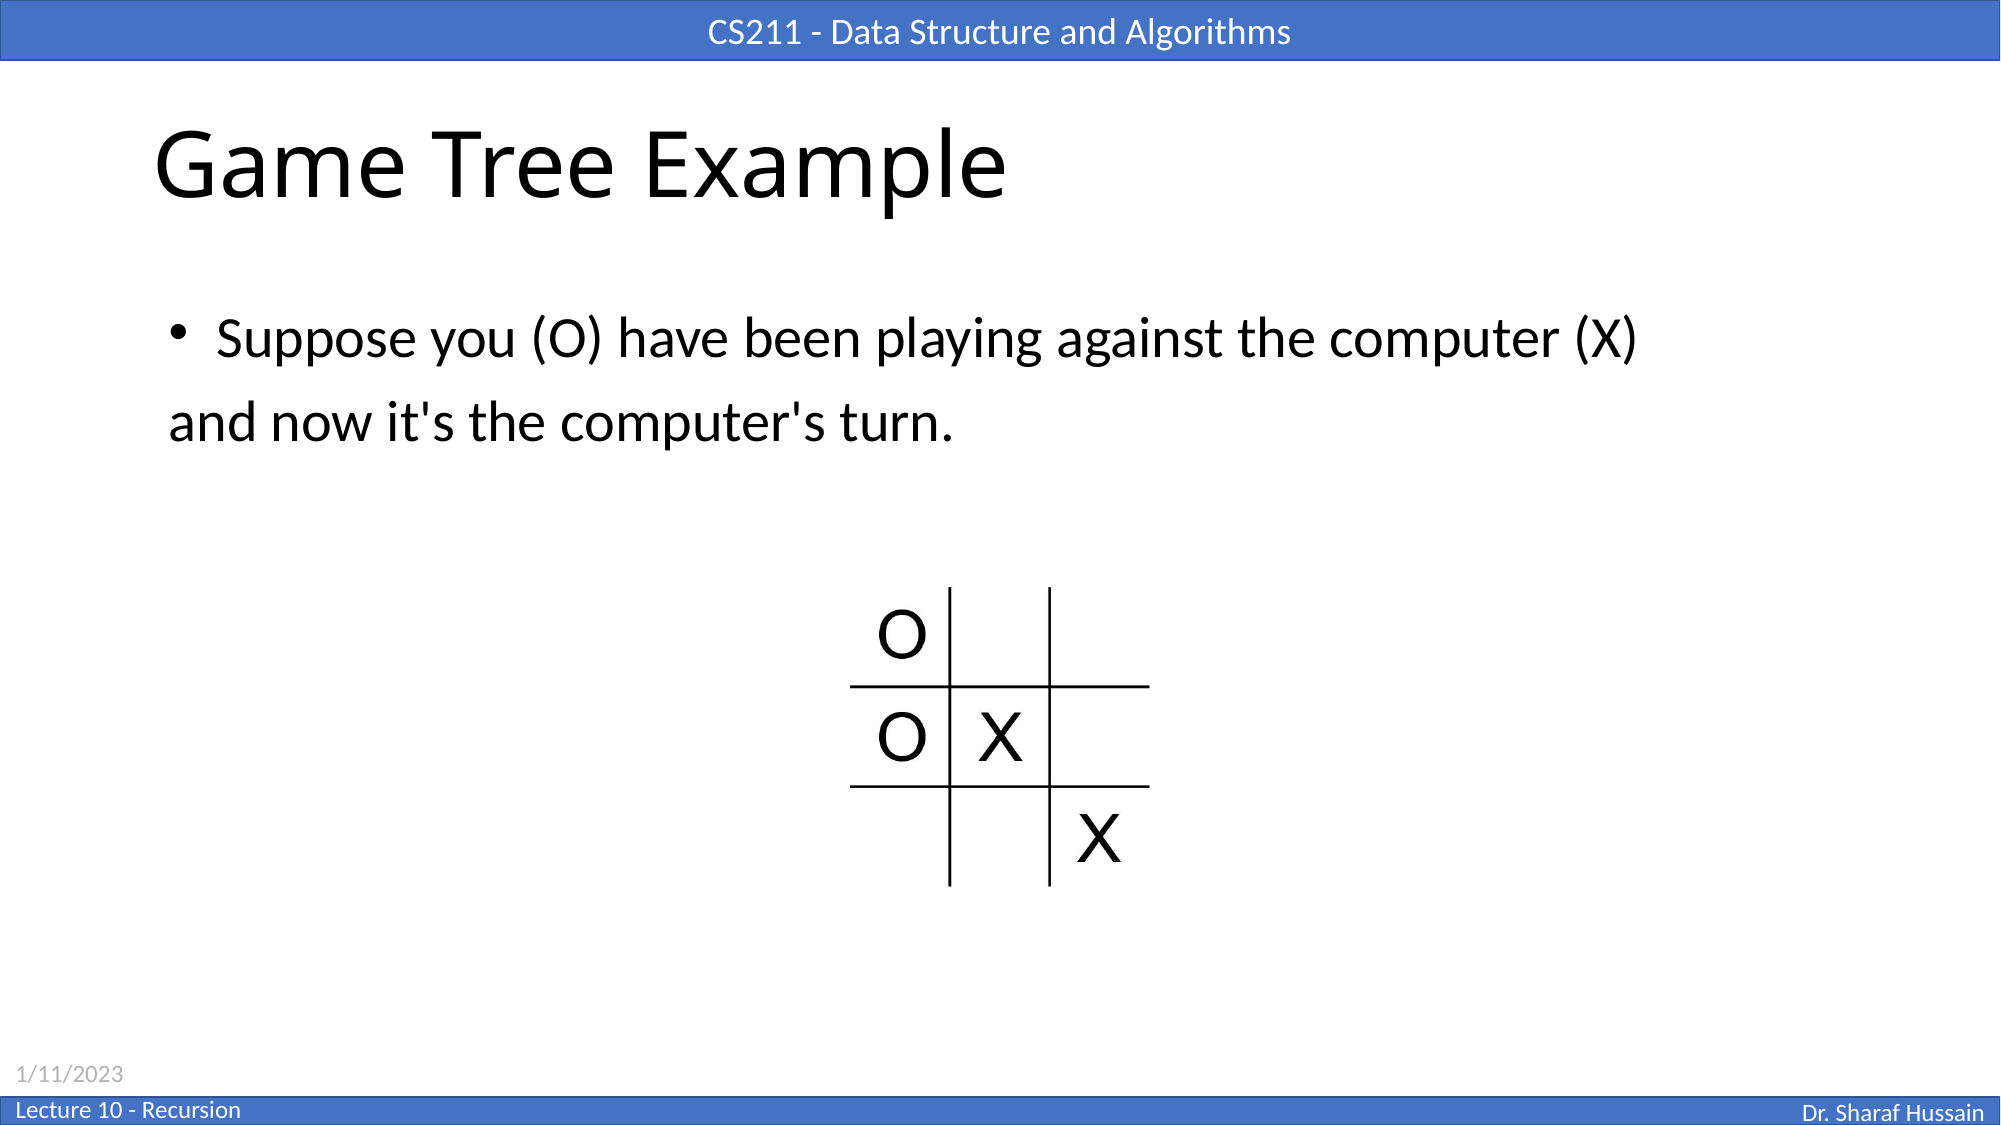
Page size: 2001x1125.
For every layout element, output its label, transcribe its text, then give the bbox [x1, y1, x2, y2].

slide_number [0, 1042, 350, 1103]
picture [848, 585, 1152, 889]
title Game Tree Example [137, 59, 1863, 278]
list Suppose you (O) have been playing against the computer (X) and now it's the computer's turn. [137, 299, 1863, 1014]
